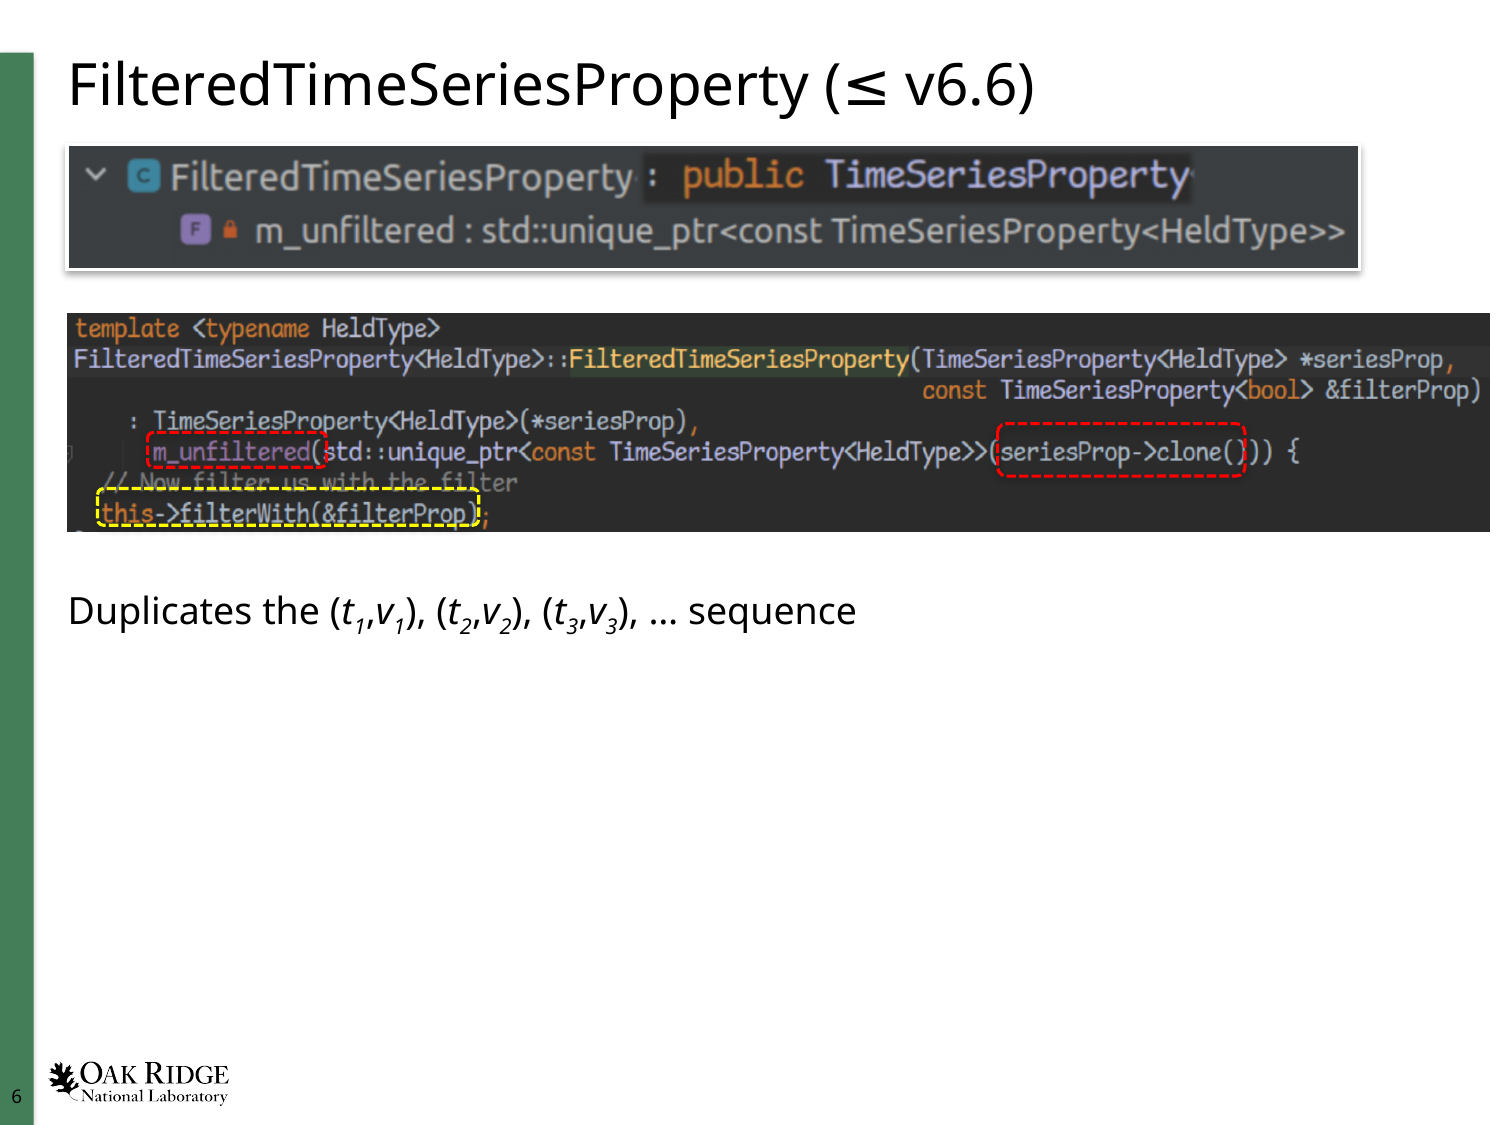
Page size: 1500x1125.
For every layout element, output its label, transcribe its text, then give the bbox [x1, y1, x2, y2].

title FilteredTimeSeriesProperty (≤ v6.6) [52, 44, 1459, 128]
picture [66, 312, 1490, 532]
text_box Duplicates the (t1,v1), (t2,v2), (t3,v3), … sequence [52, 580, 941, 642]
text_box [66, 144, 1360, 271]
picture [48, 1061, 229, 1106]
